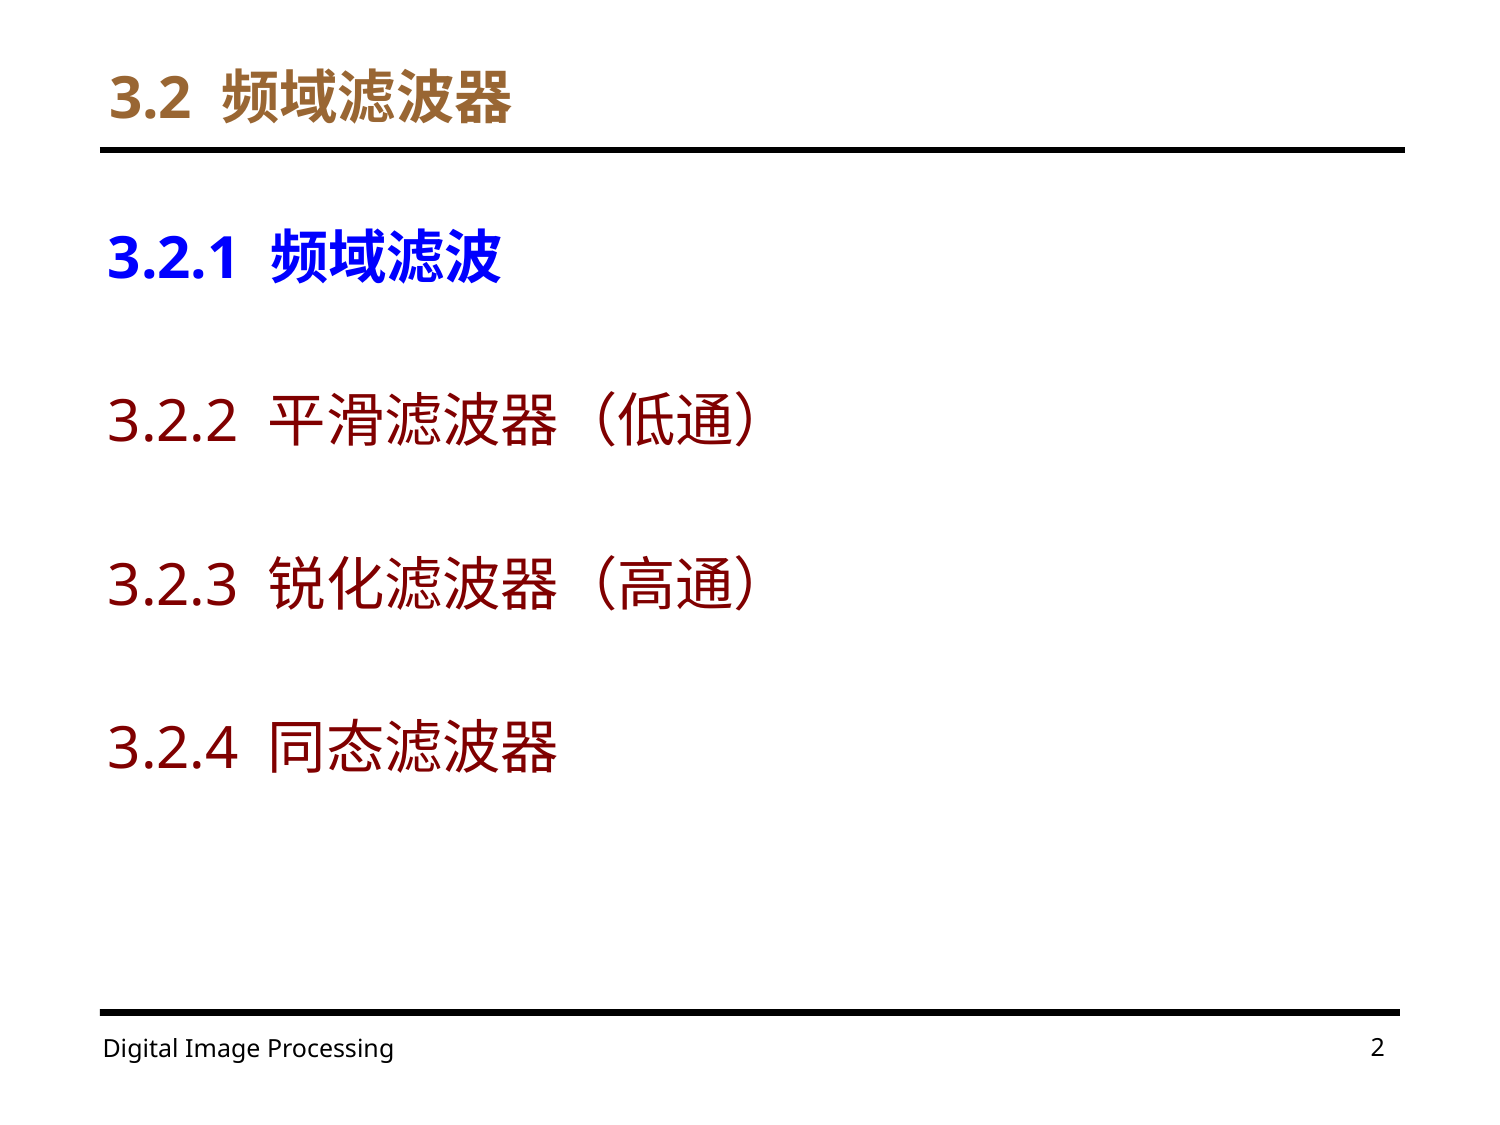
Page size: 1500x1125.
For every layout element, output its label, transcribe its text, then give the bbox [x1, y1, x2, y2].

list 3.2.1 频域滤波 3.2.2 平滑滤波器（低通） 3.2.3 锐化滤波器（高通） 3.2.4 同态滤波器 [92, 212, 1406, 813]
slide_number 2 [1074, 1024, 1400, 1103]
slide_number Digital Image Processing [87, 1025, 488, 1104]
title 3.2 频域滤波器 [94, 50, 1407, 138]
